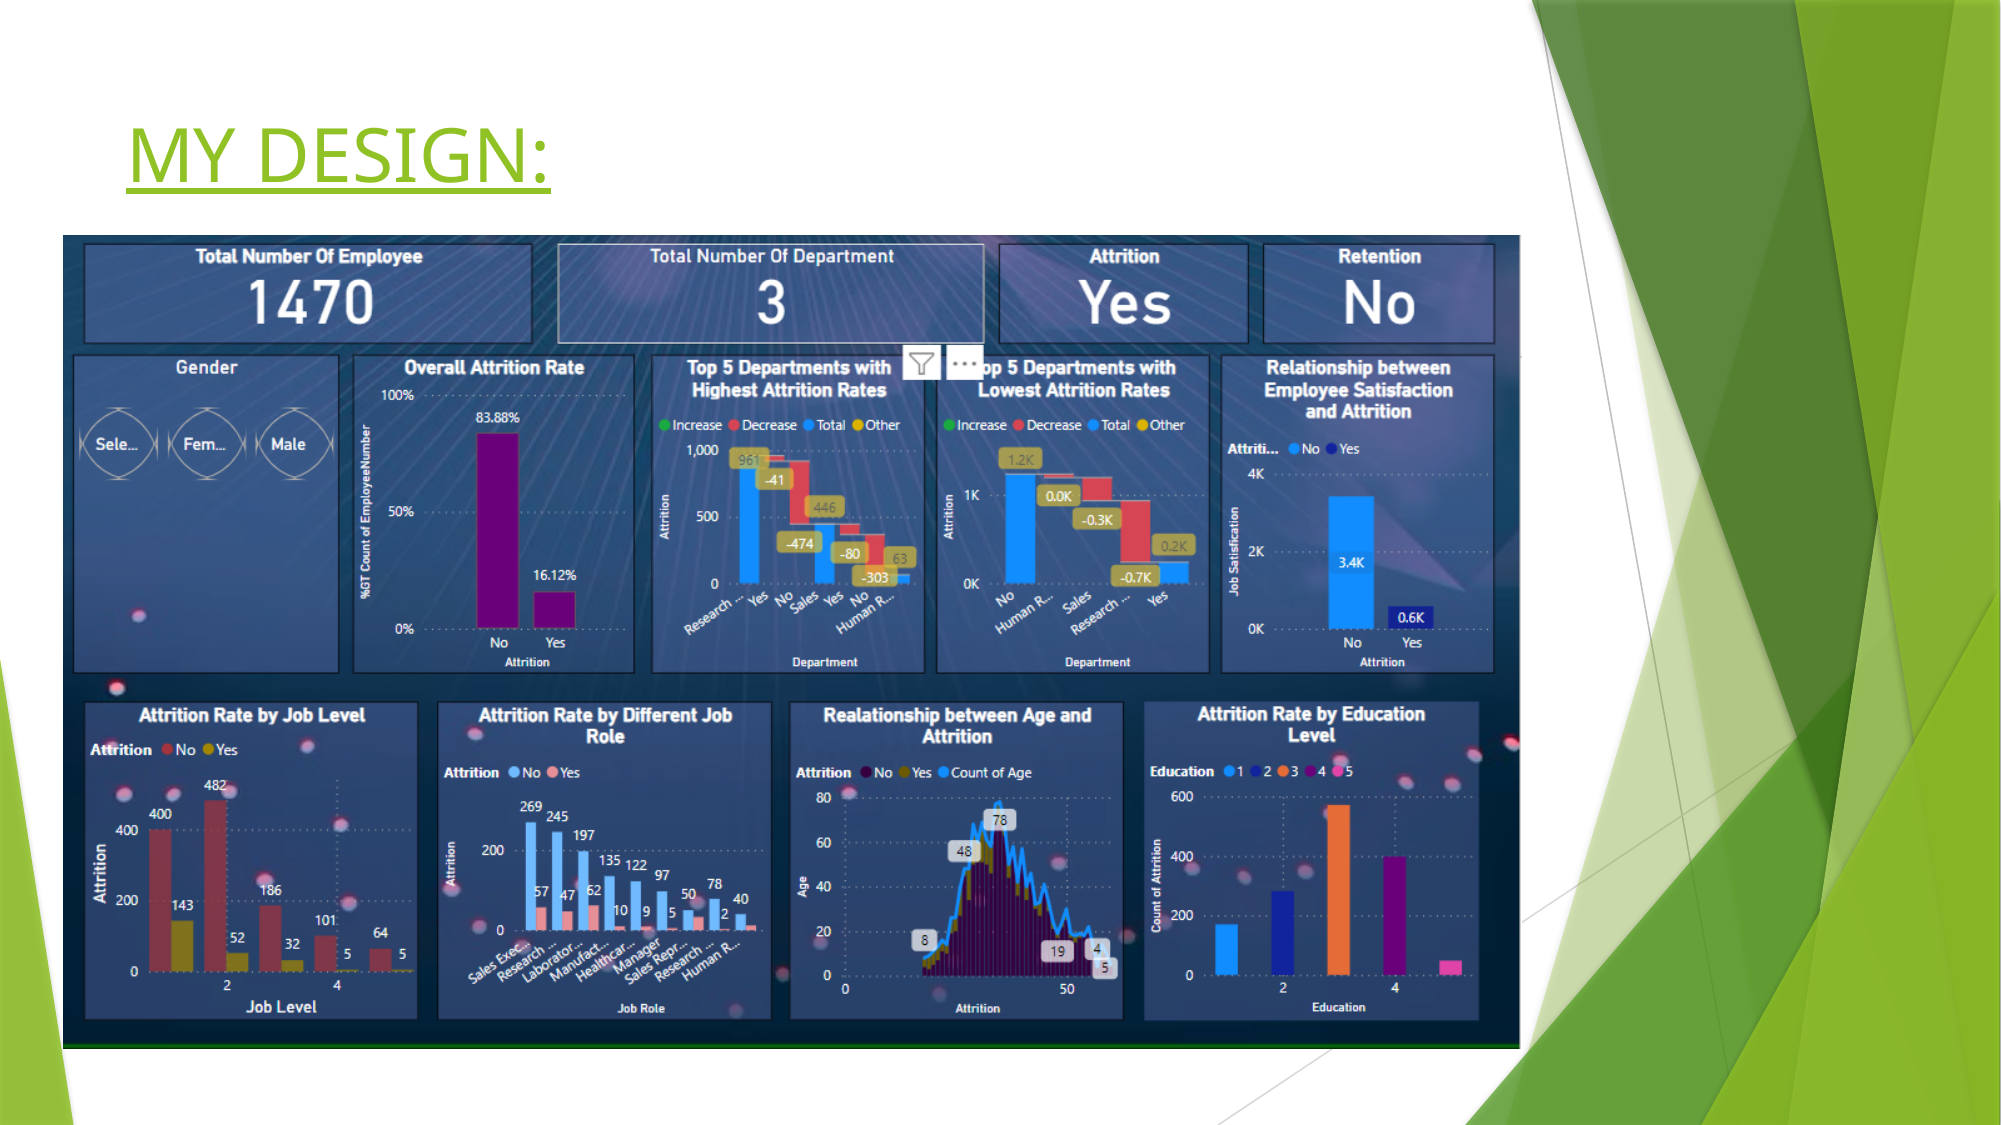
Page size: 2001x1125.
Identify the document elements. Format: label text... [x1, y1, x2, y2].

title MY DESIGN: [111, 99, 1522, 234]
picture [63, 234, 1522, 1050]
